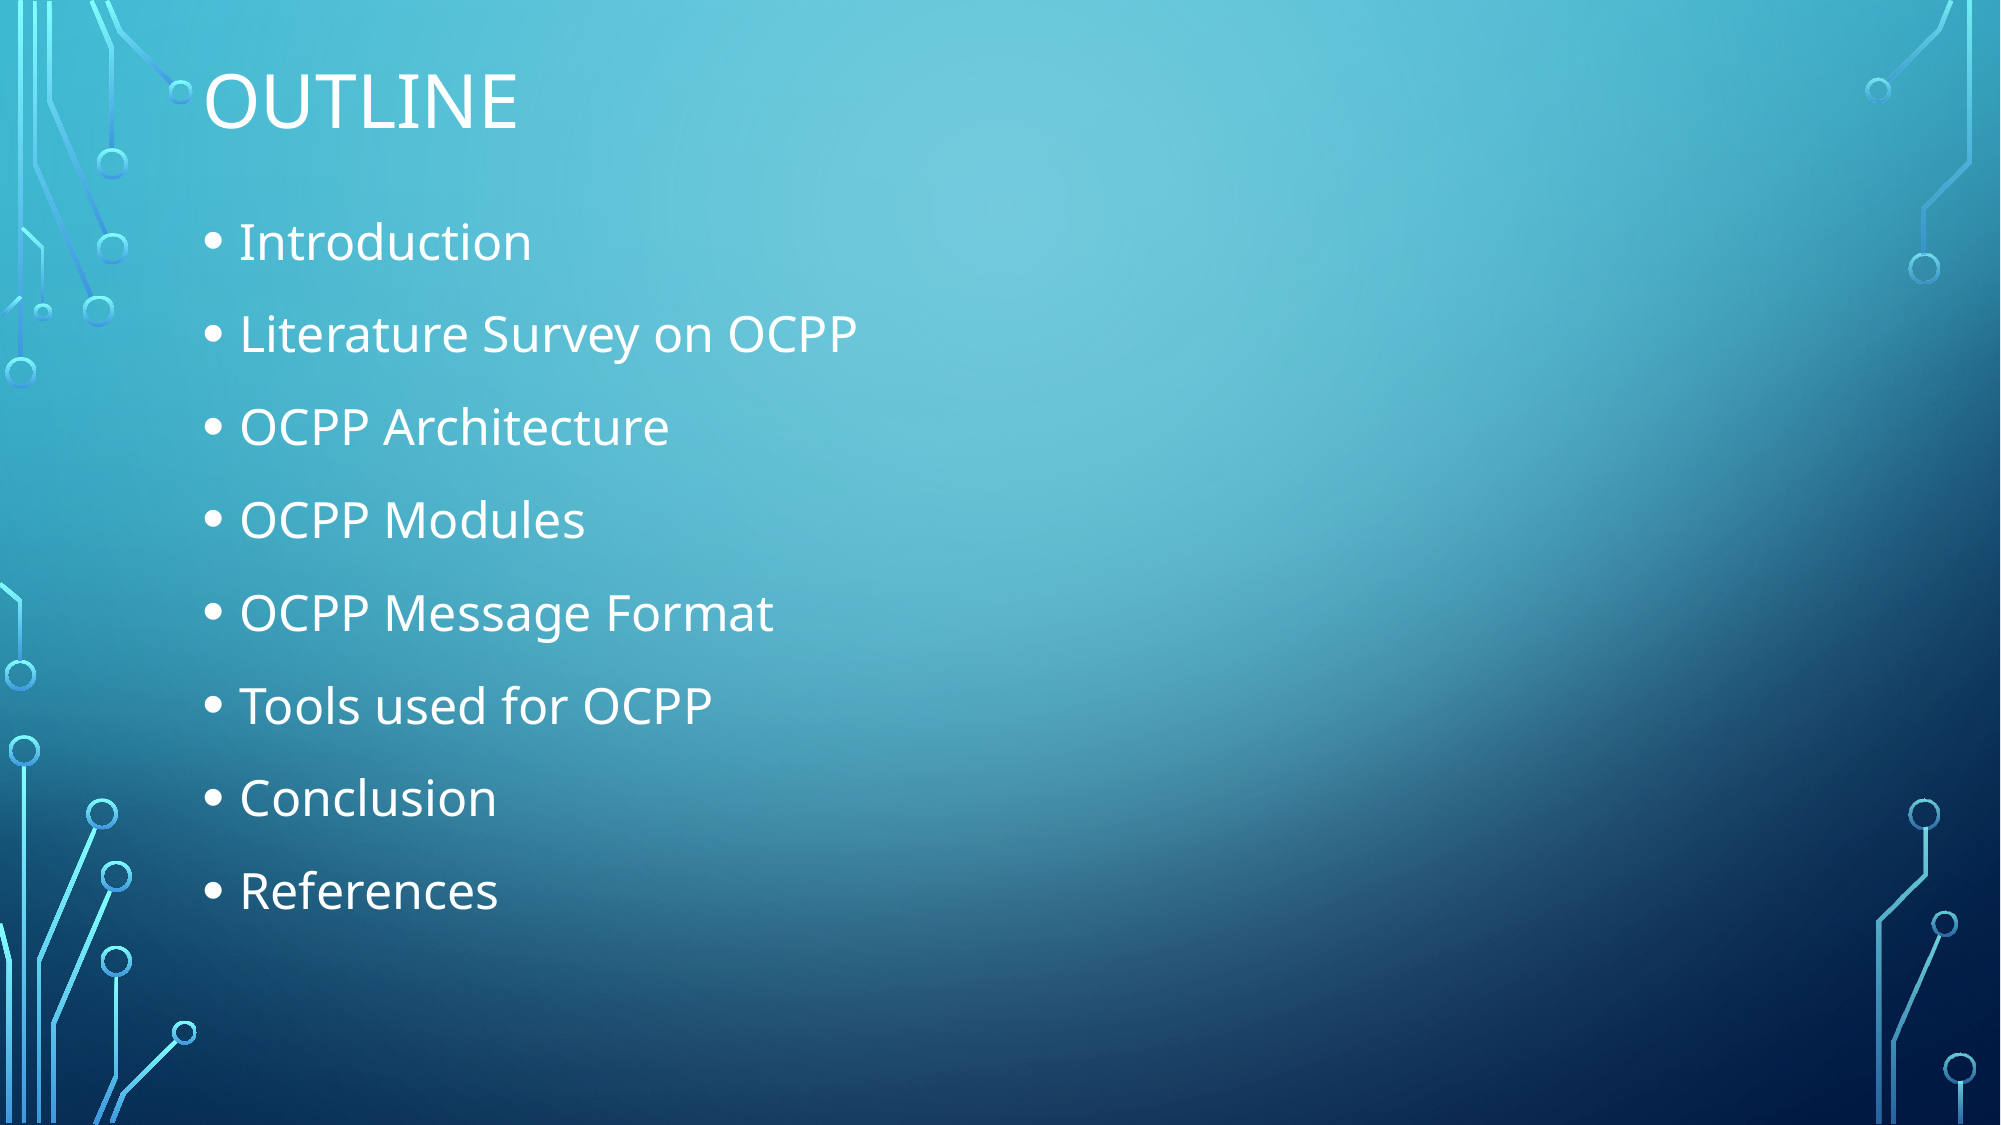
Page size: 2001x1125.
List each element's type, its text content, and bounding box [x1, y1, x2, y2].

list Introduction Literature Survey on OCPP OCPP Architecture OCPP Modules OCPP Message Format Tools used for OCPP Conclusion References [187, 190, 1813, 950]
title OUTLINE [187, 18, 1813, 190]
